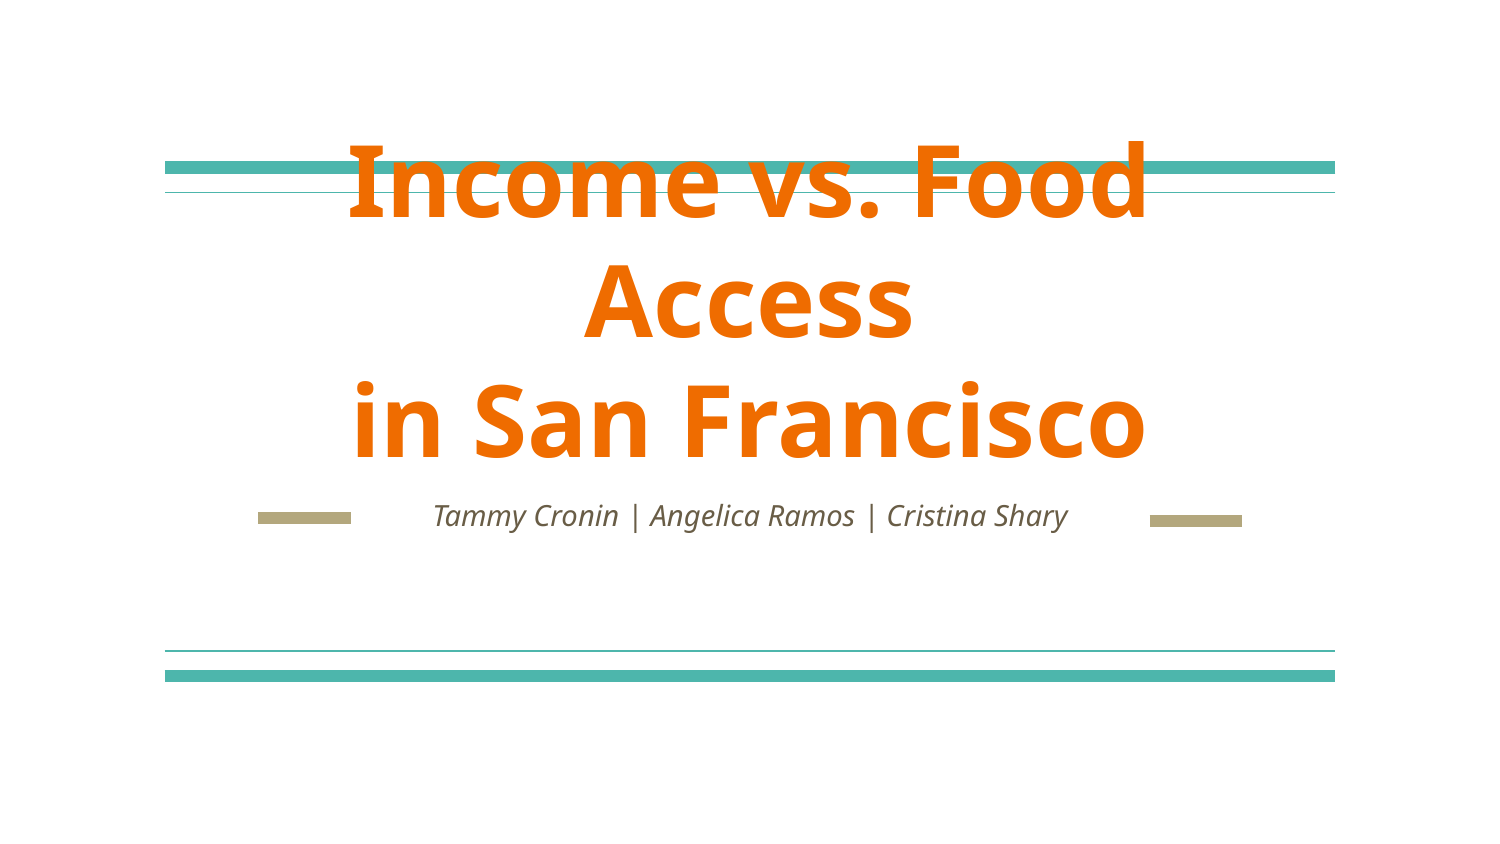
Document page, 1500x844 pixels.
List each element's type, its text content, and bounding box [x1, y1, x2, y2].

subtitle Tammy Cronin | Angelica Ramos | Cristina Shary [350, 493, 1150, 613]
title Income vs. Food Access in San Francisco [164, 324, 1336, 493]
